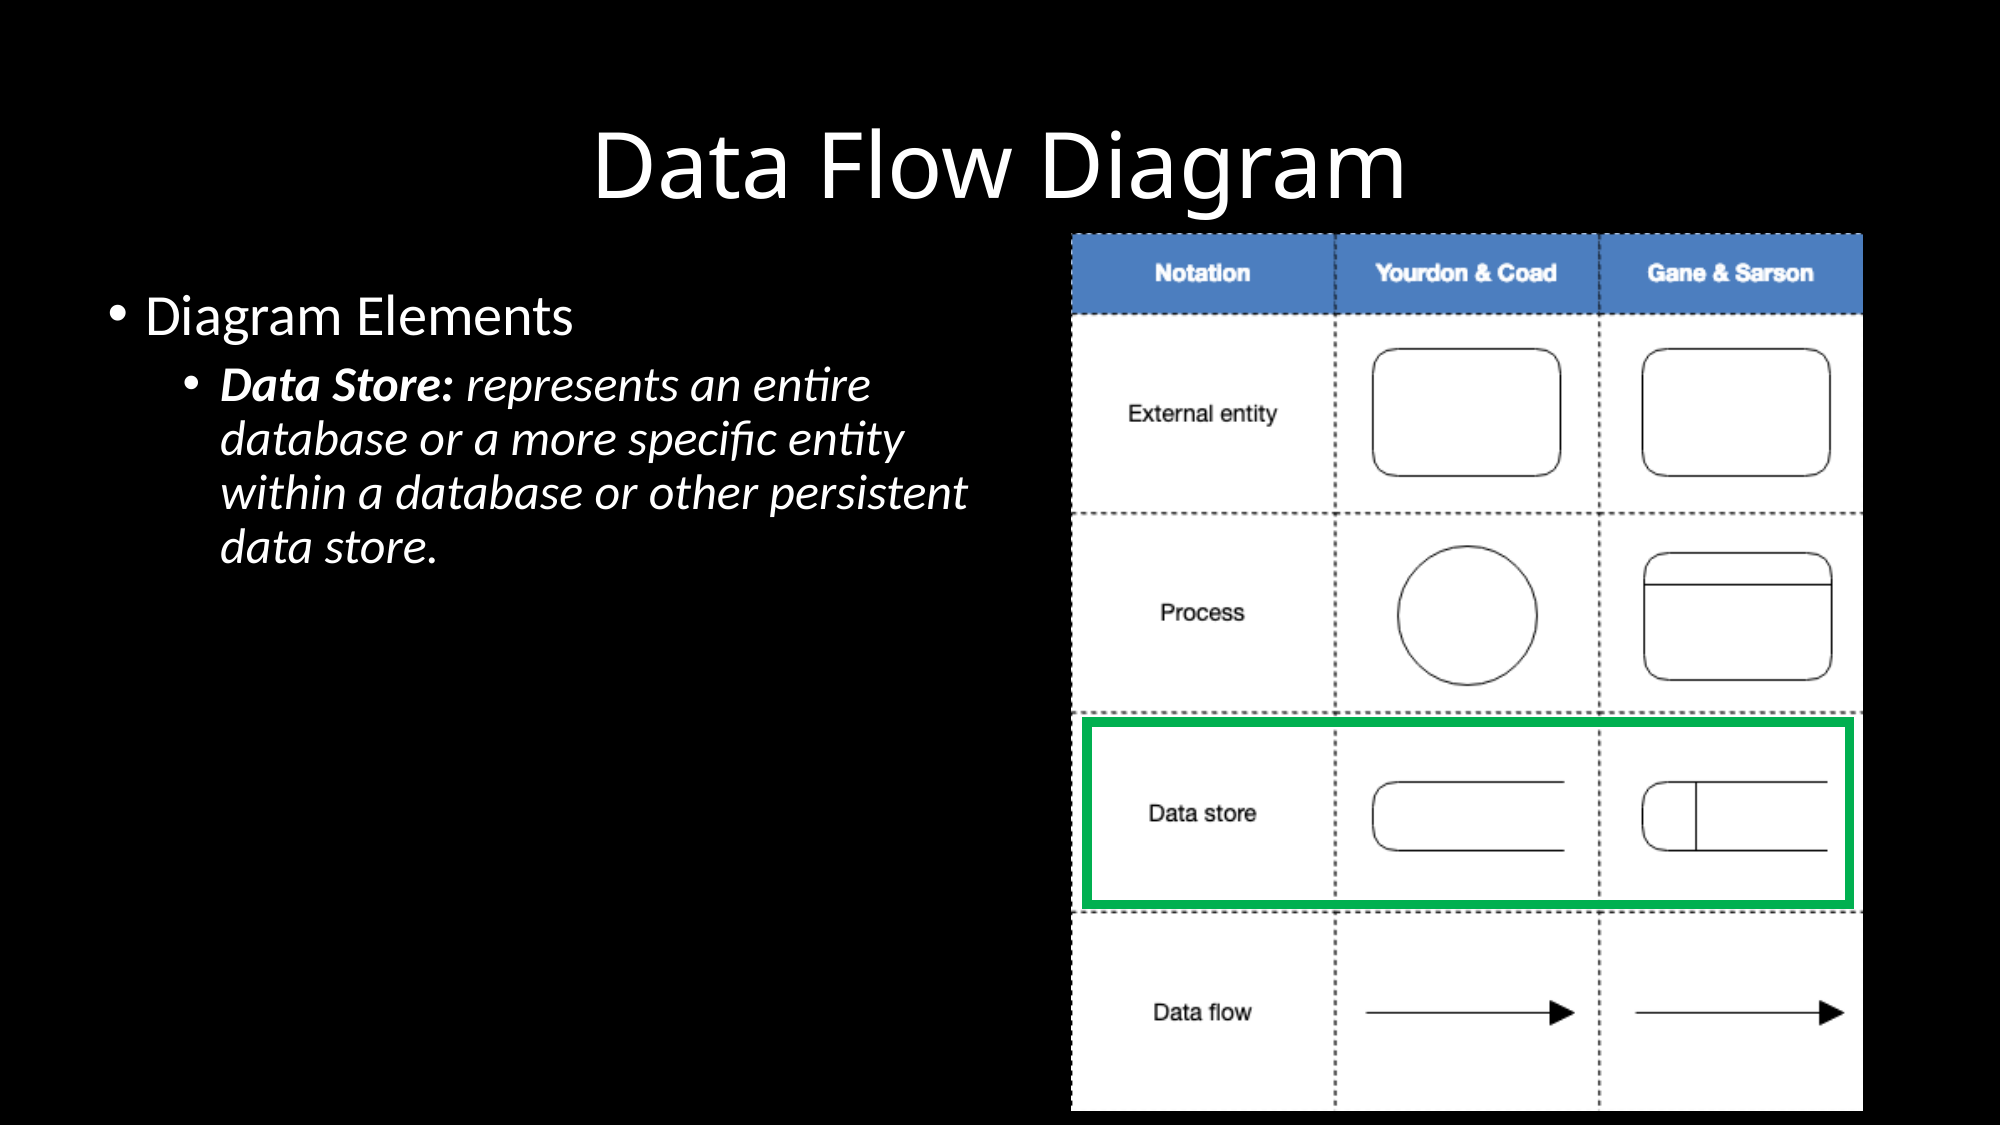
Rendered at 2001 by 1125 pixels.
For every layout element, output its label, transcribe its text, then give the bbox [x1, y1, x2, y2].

title Data Flow Diagram [137, 59, 1863, 277]
picture [1071, 233, 1863, 1111]
list Diagram Elements Data Store: represents an entire database or a more specific entity within a database or other persistent data store. [92, 277, 1071, 1014]
